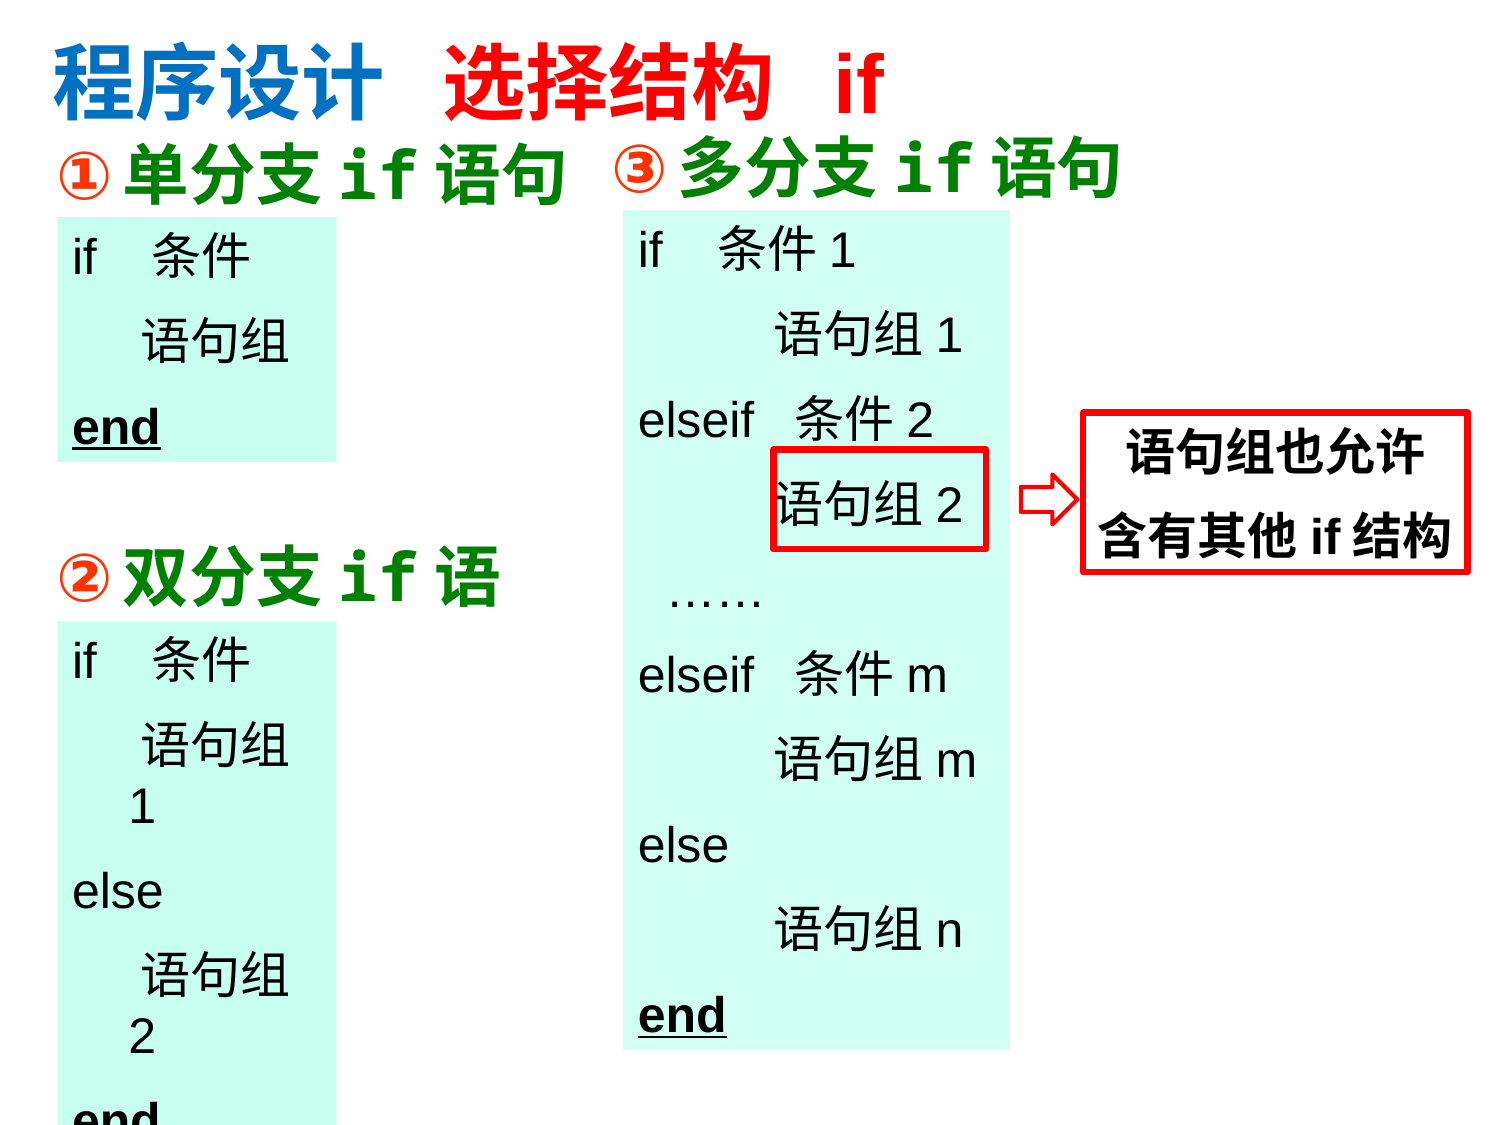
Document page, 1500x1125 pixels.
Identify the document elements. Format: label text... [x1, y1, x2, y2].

text_box if 条件1 语句组1 elseif 条件2 语句组2 …… elseif 条件m 语句组m else 语句组n end [623, 210, 1010, 1050]
text_box 双分支if语句 [41, 527, 555, 702]
text_box 多分支if语句 [596, 118, 1235, 214]
text_box 单分支if语句 [41, 138, 623, 221]
text_box [771, 447, 988, 551]
text_box if 条件 语句组1 else 语句组2 end [57, 621, 337, 1125]
text_box 程序设计 选择结构 if [37, 0, 1325, 138]
text_box [1018, 472, 1080, 527]
text_box if 条件 语句组 end [57, 221, 337, 462]
text_box 语句组也允许 含有其他if结构 [1083, 412, 1468, 573]
